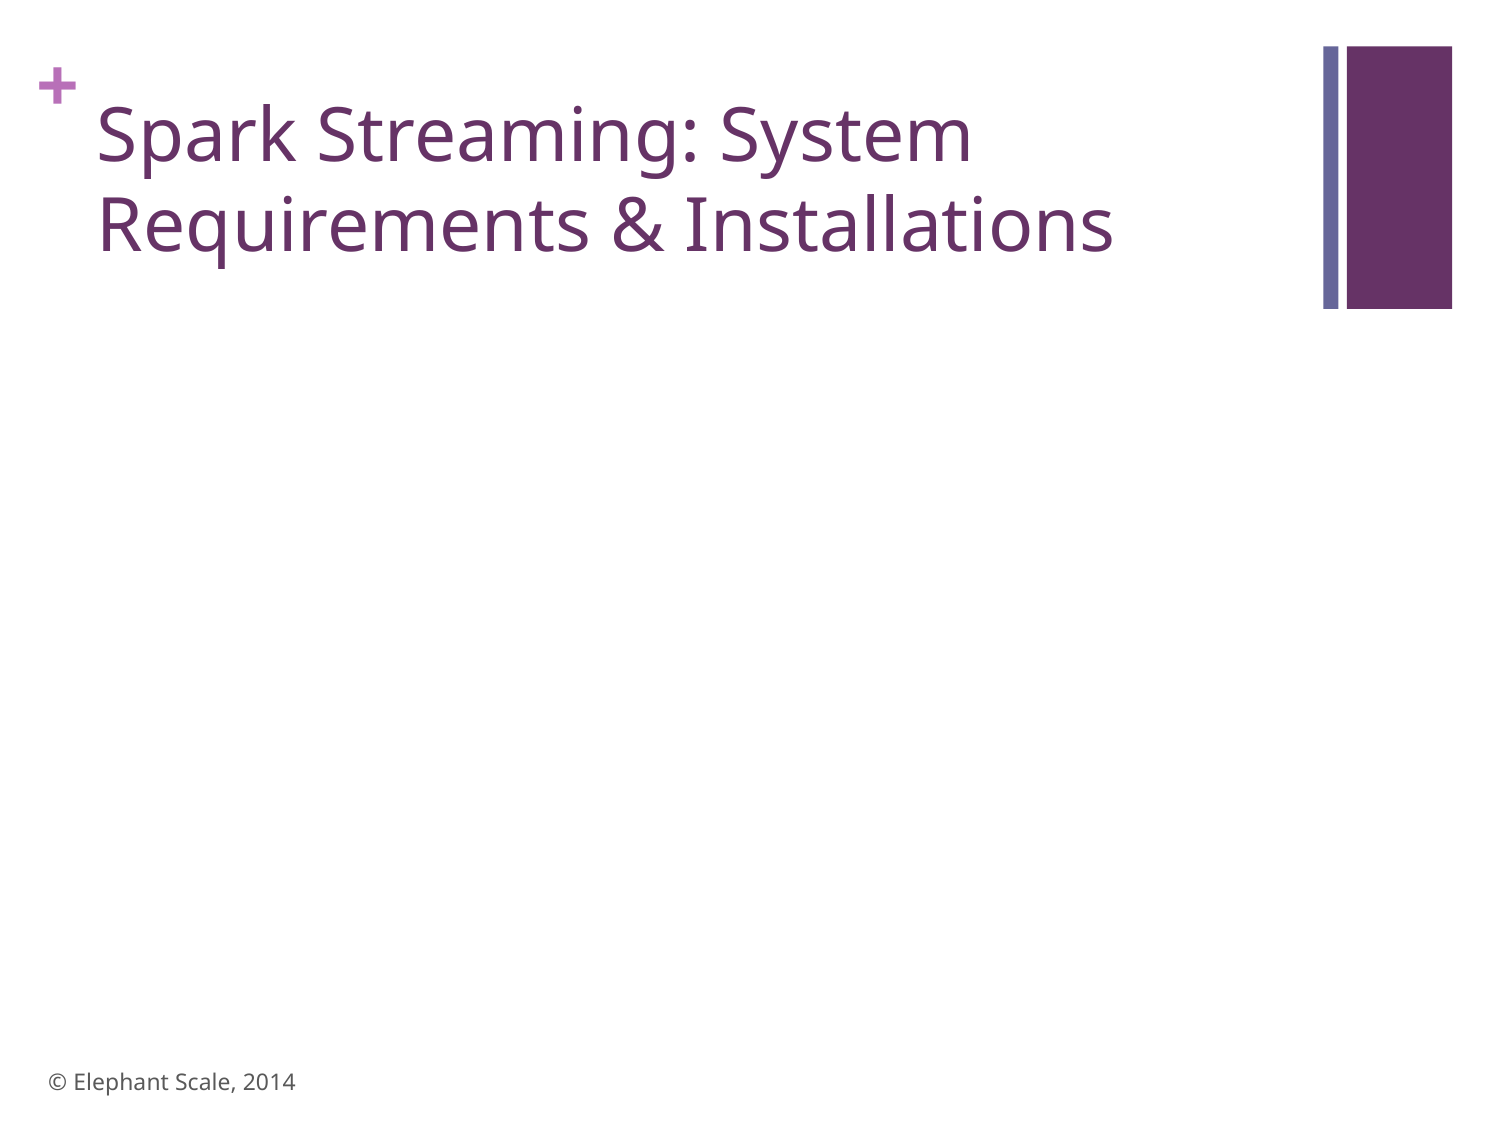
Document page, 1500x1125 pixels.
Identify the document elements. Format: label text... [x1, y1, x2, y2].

title Spark Streaming: System Requirements & Installations [81, 79, 1322, 263]
footer © Elephant Scale, 2014 [33, 1053, 1038, 1114]
